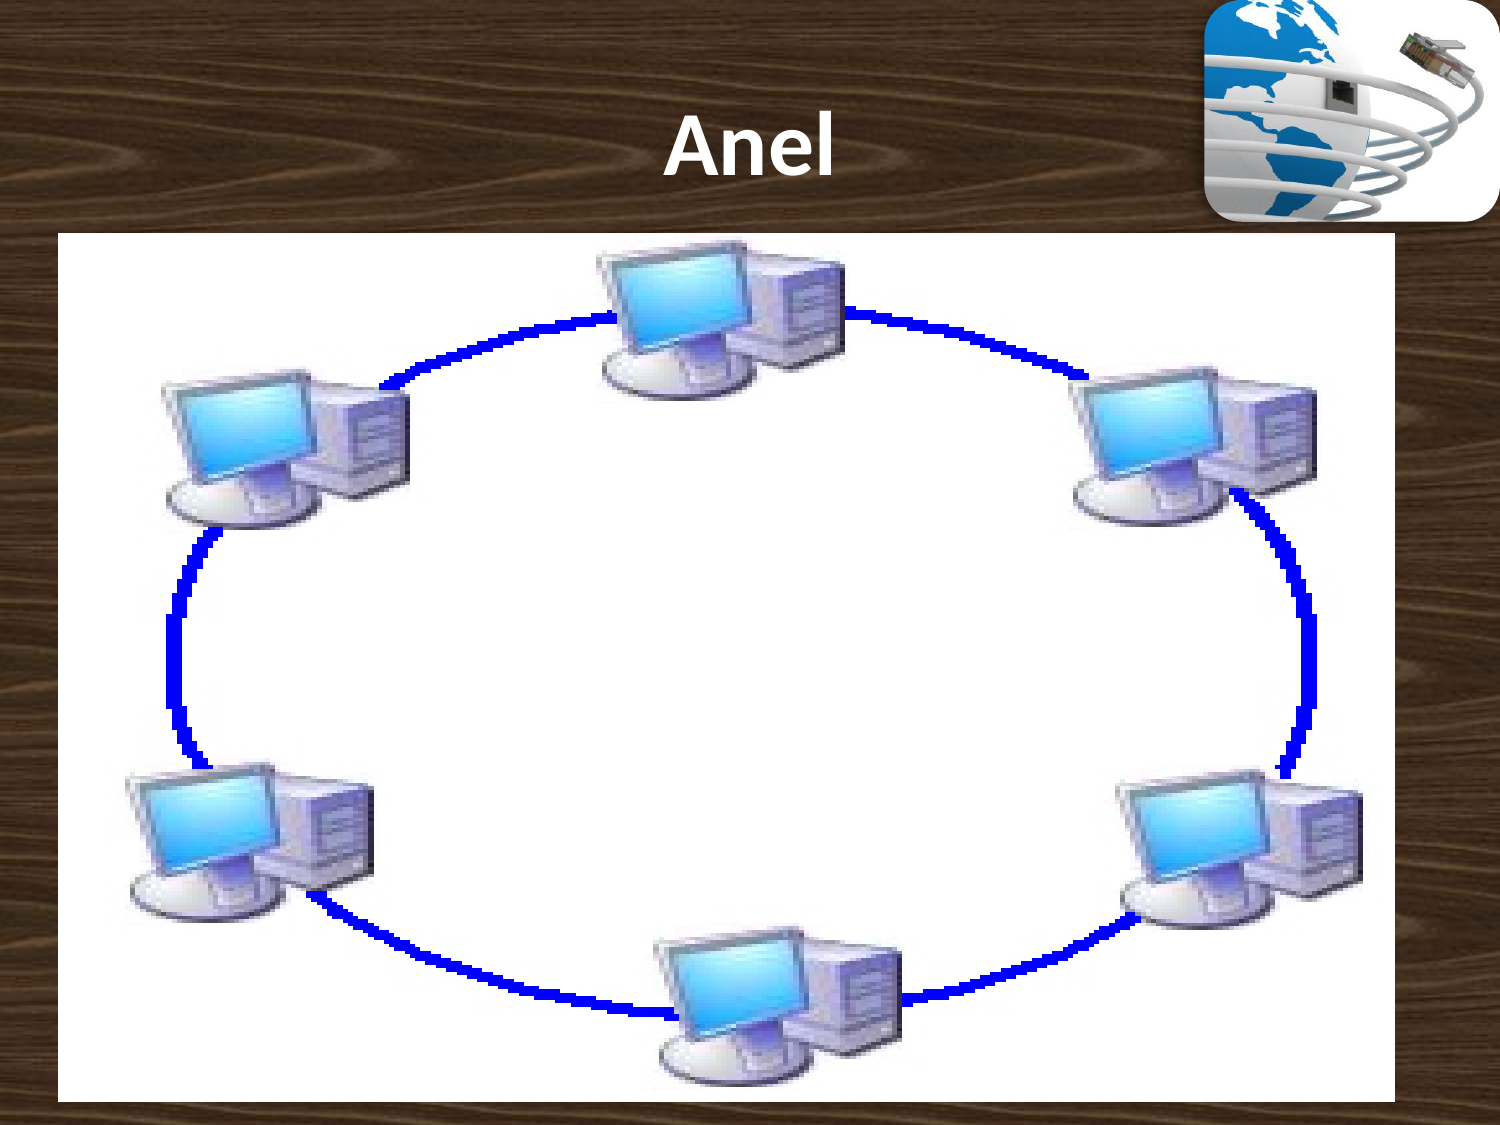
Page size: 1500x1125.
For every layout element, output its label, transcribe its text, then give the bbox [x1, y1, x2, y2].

picture [0, 0, 1500, 1125]
title Anel [75, 45, 1202, 231]
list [58, 232, 1395, 1102]
